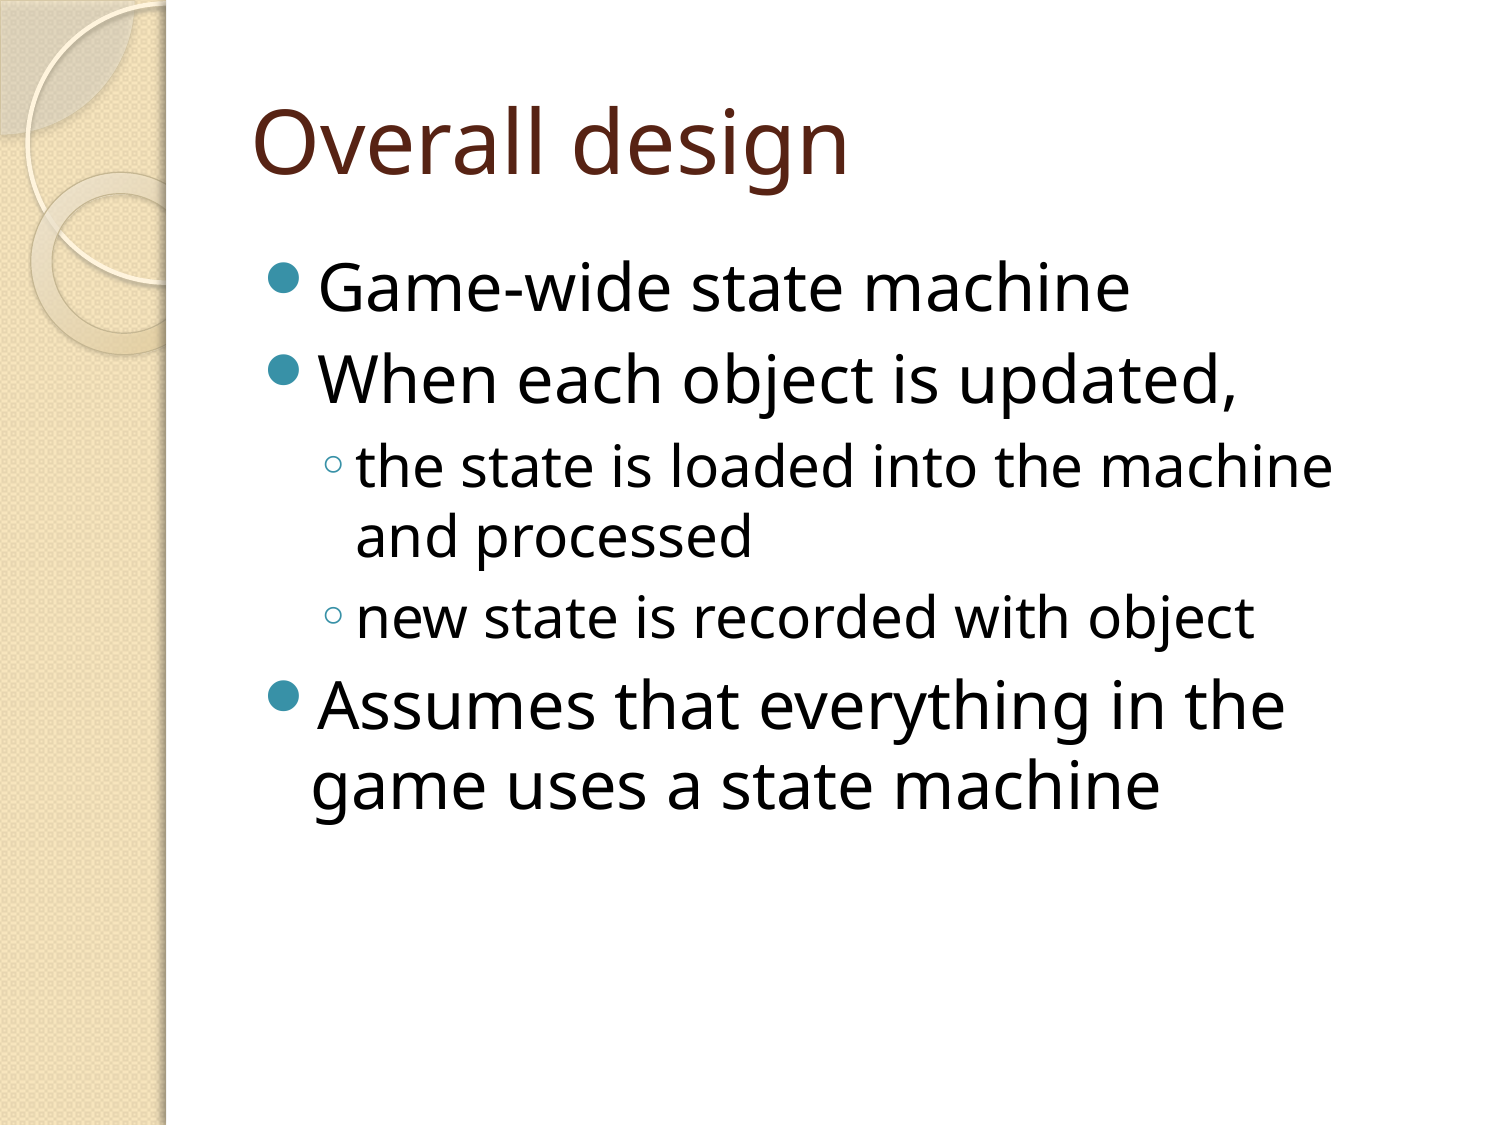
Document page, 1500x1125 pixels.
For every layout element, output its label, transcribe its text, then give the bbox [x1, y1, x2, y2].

title Overall design [235, 45, 1466, 233]
list Game-wide state machine When each object is updated, the state is loaded into the machine and processed new state is recorded with object Assumes that everything in the game uses a state machine [235, 237, 1466, 1025]
